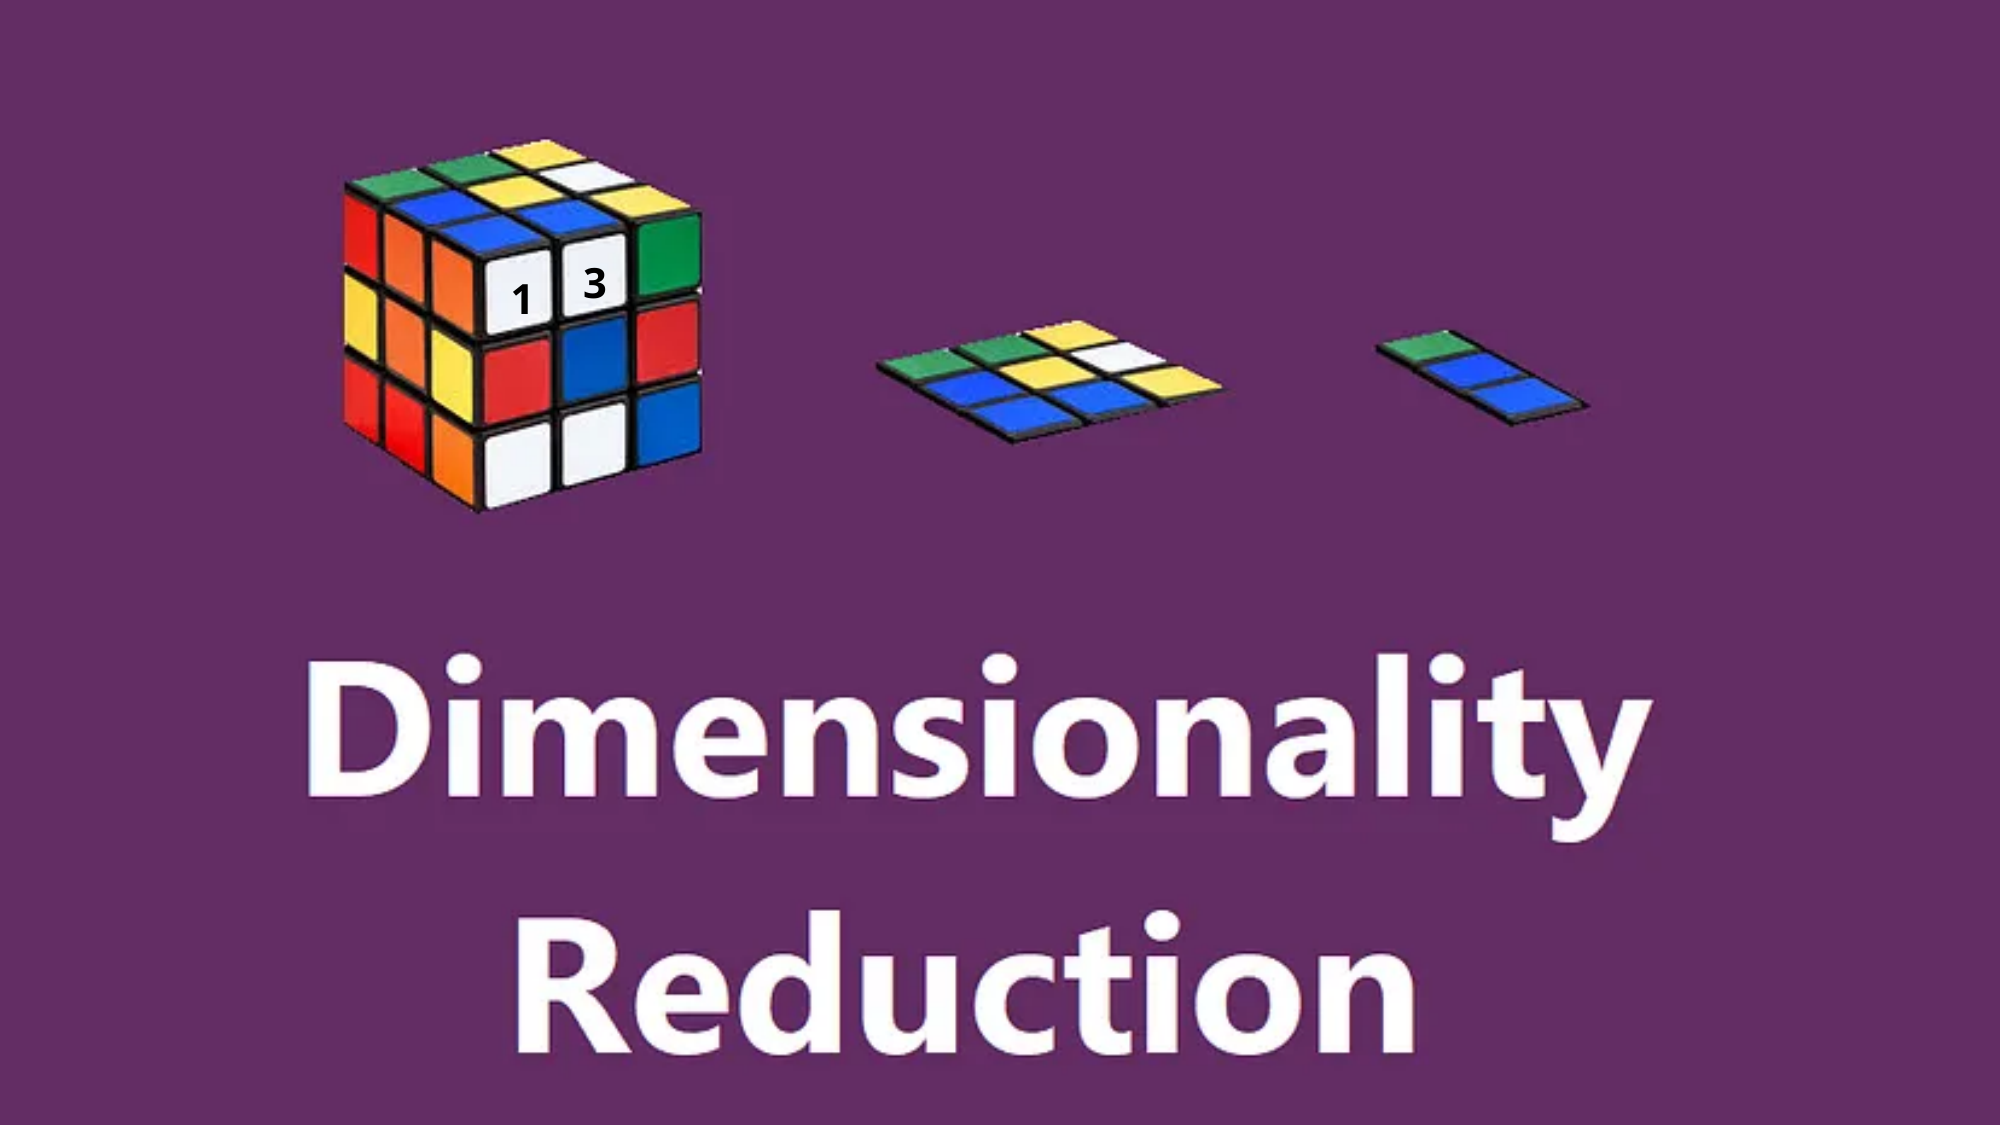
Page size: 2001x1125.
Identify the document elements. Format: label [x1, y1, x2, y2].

list [0, 0, 2000, 1125]
